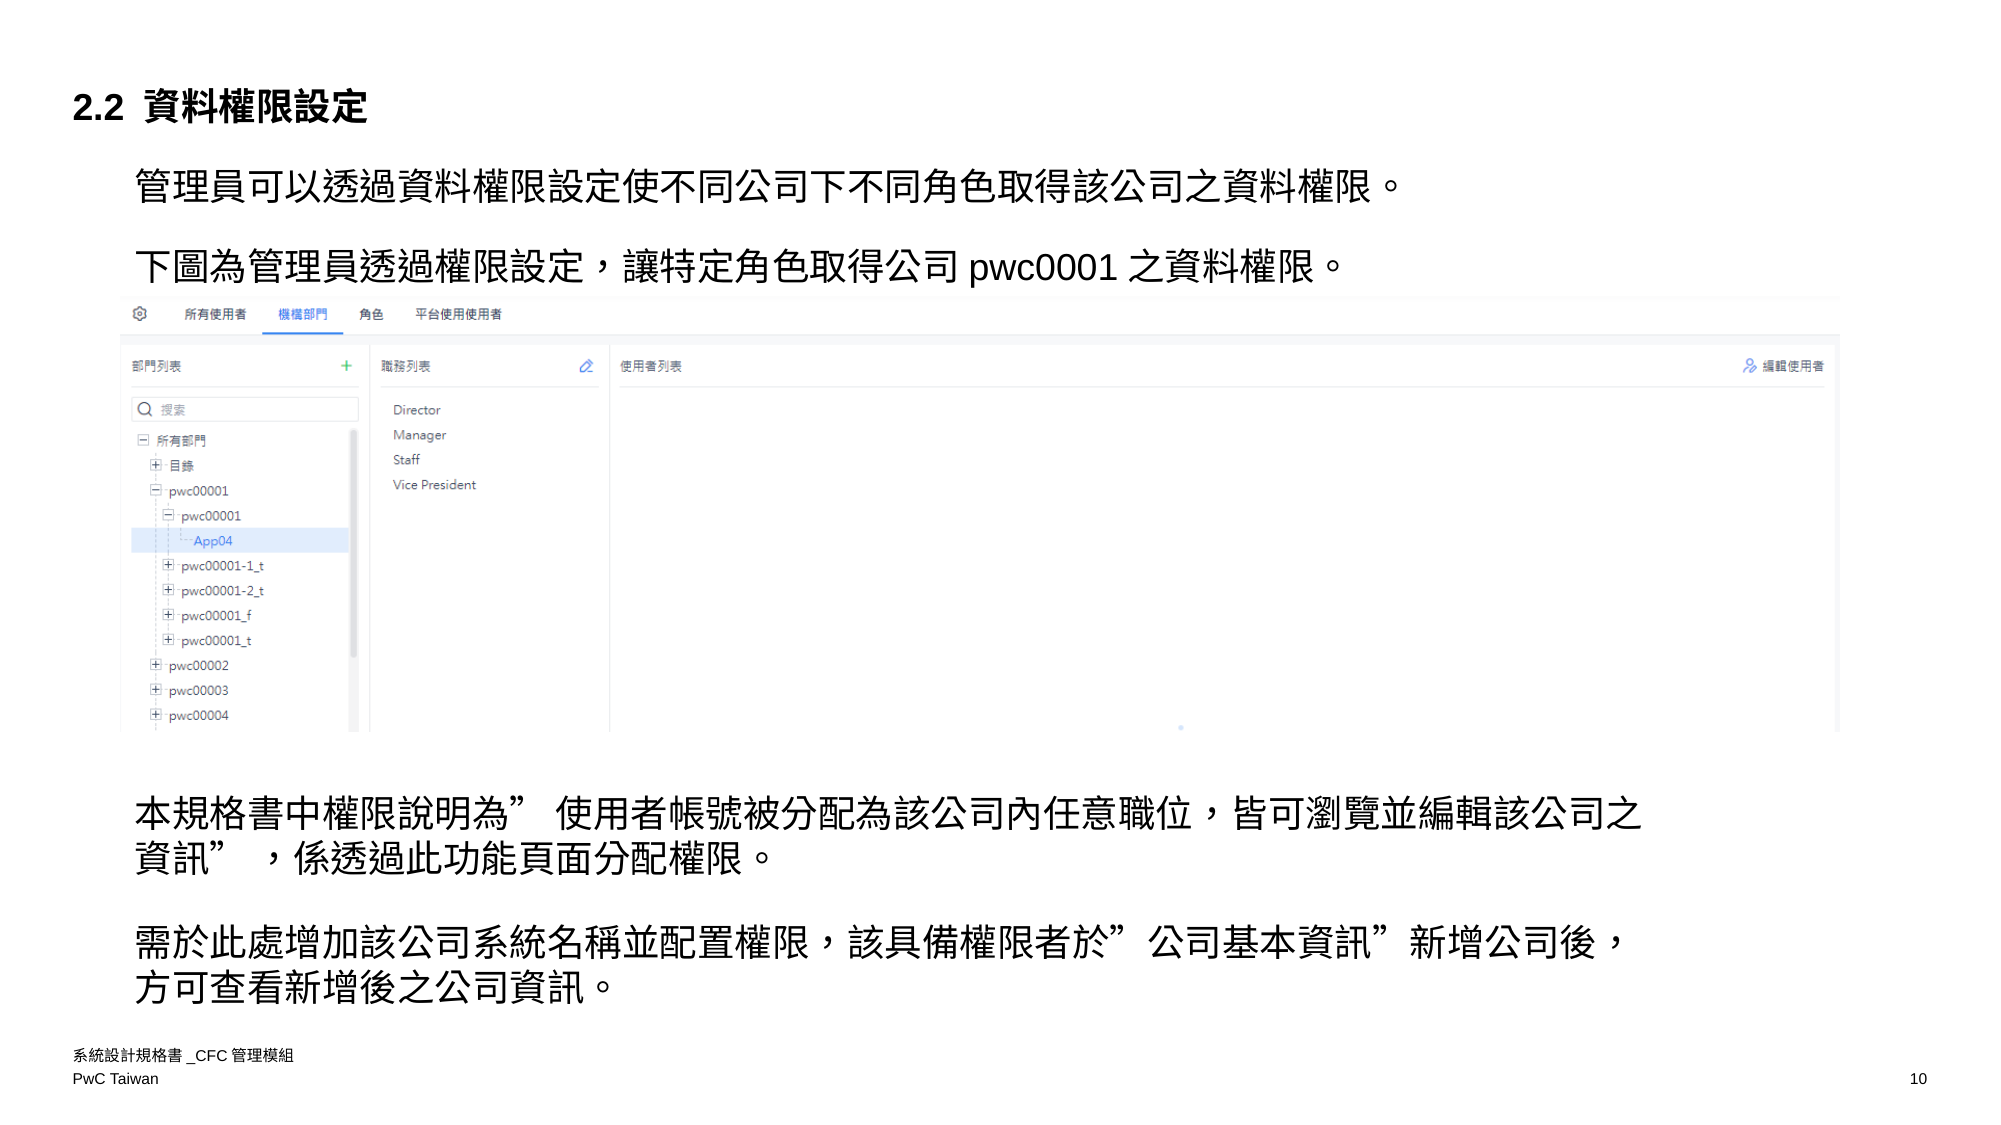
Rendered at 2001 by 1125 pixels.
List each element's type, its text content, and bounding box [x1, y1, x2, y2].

text_box 本規格書中權限說明為” 使用者帳號被分配為該公司內任意職位，皆可瀏覽並編輯該公司之資訊” ，係透過此功能頁面分配權限。 [120, 783, 1660, 888]
text_box 2.2 資料權限設定 [72, 82, 670, 128]
text_box 下圖為管理員透過權限設定，讓特定角色取得公司pwc0001之資料權限。 [119, 235, 1498, 295]
picture [119, 295, 1841, 732]
slide_number 10 [1637, 1065, 1928, 1088]
text_box 需於此處增加該公司系統名稱並配置權限，該具備權限者於”公司基本資訊”新增公司後，方可查看新增後之公司資訊。 [120, 911, 1660, 1017]
text_box 管理員可以透過資料權限設定使不同公司下不同角色取得該公司之資料權限。 [119, 155, 1603, 216]
footer 系統設計規格書_CFC管理模組 [72, 1042, 971, 1065]
